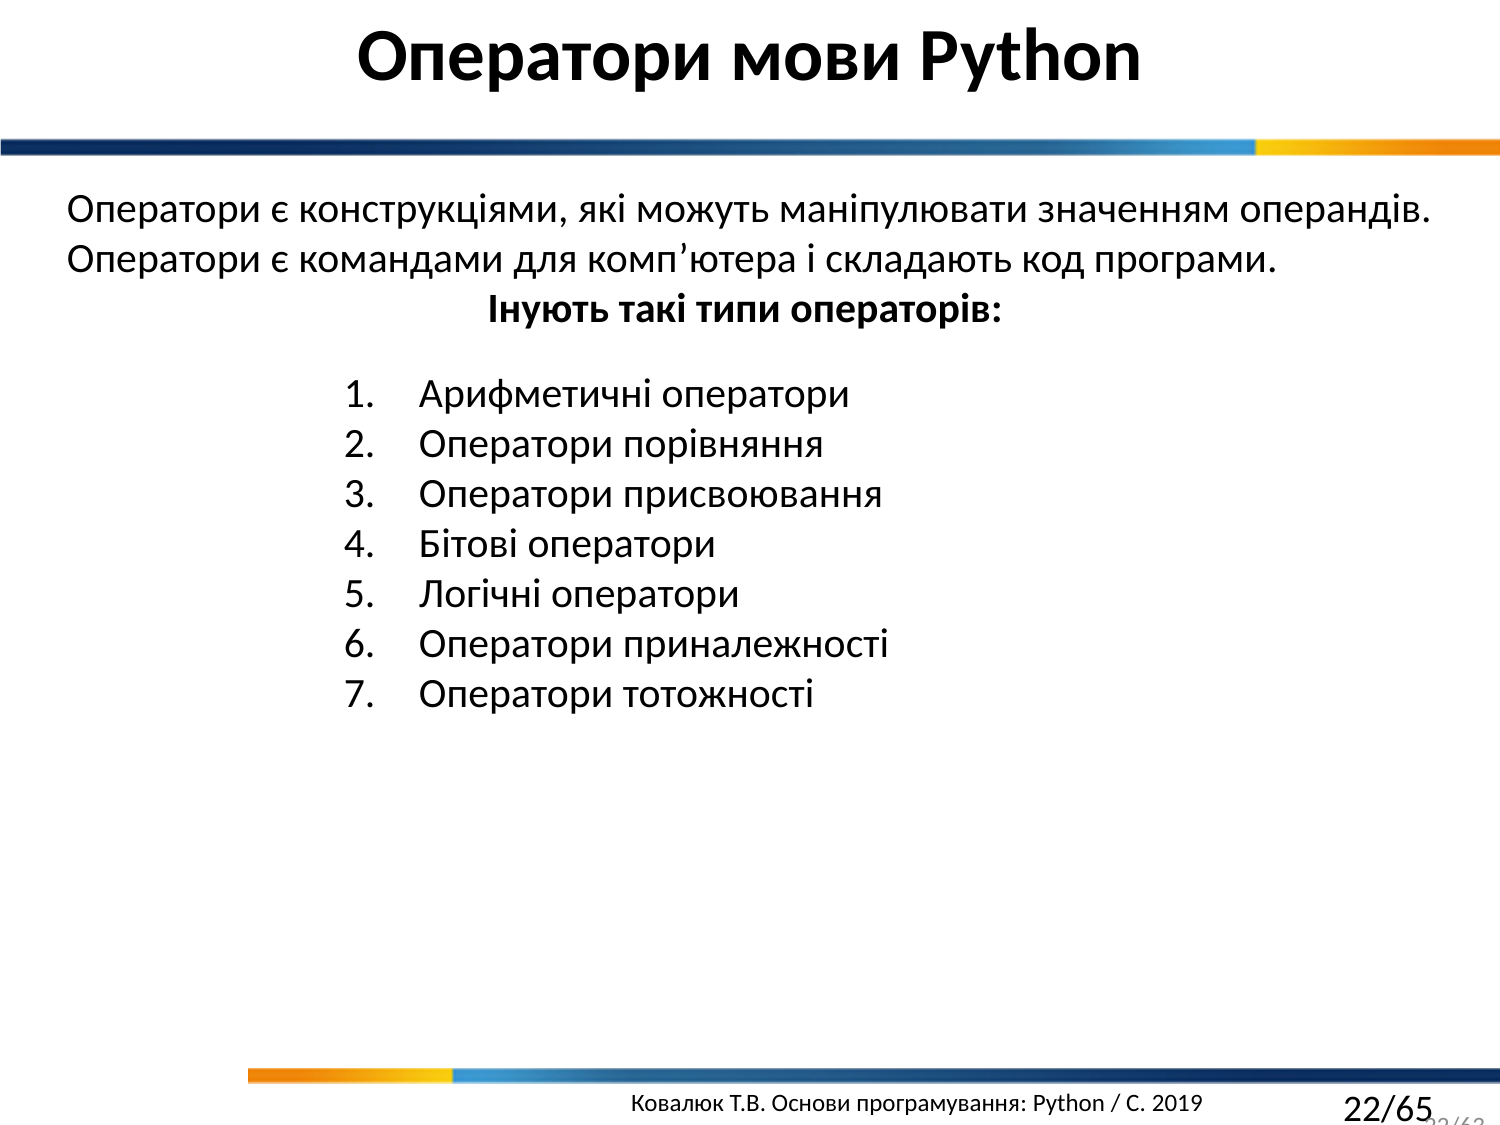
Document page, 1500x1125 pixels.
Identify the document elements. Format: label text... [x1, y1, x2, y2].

slide_number 22/63 [1365, 1104, 1500, 1125]
text_box Оператори мови Python [0, 0, 1500, 104]
text_box Оператори є конструкціями, які можуть маніпулювати значенням операндів. Оператори є командами для комп’ютера і складають код програми. Інують такі типи операторів: [52, 173, 1448, 339]
picture [248, 1068, 1500, 1084]
text_box Арифметичні оператори Оператори порівняння Оператори присвоювання Бітові оператори Логічні оператори Оператори приналежності Оператори тотожності [329, 358, 1080, 724]
picture [2, 139, 1500, 155]
